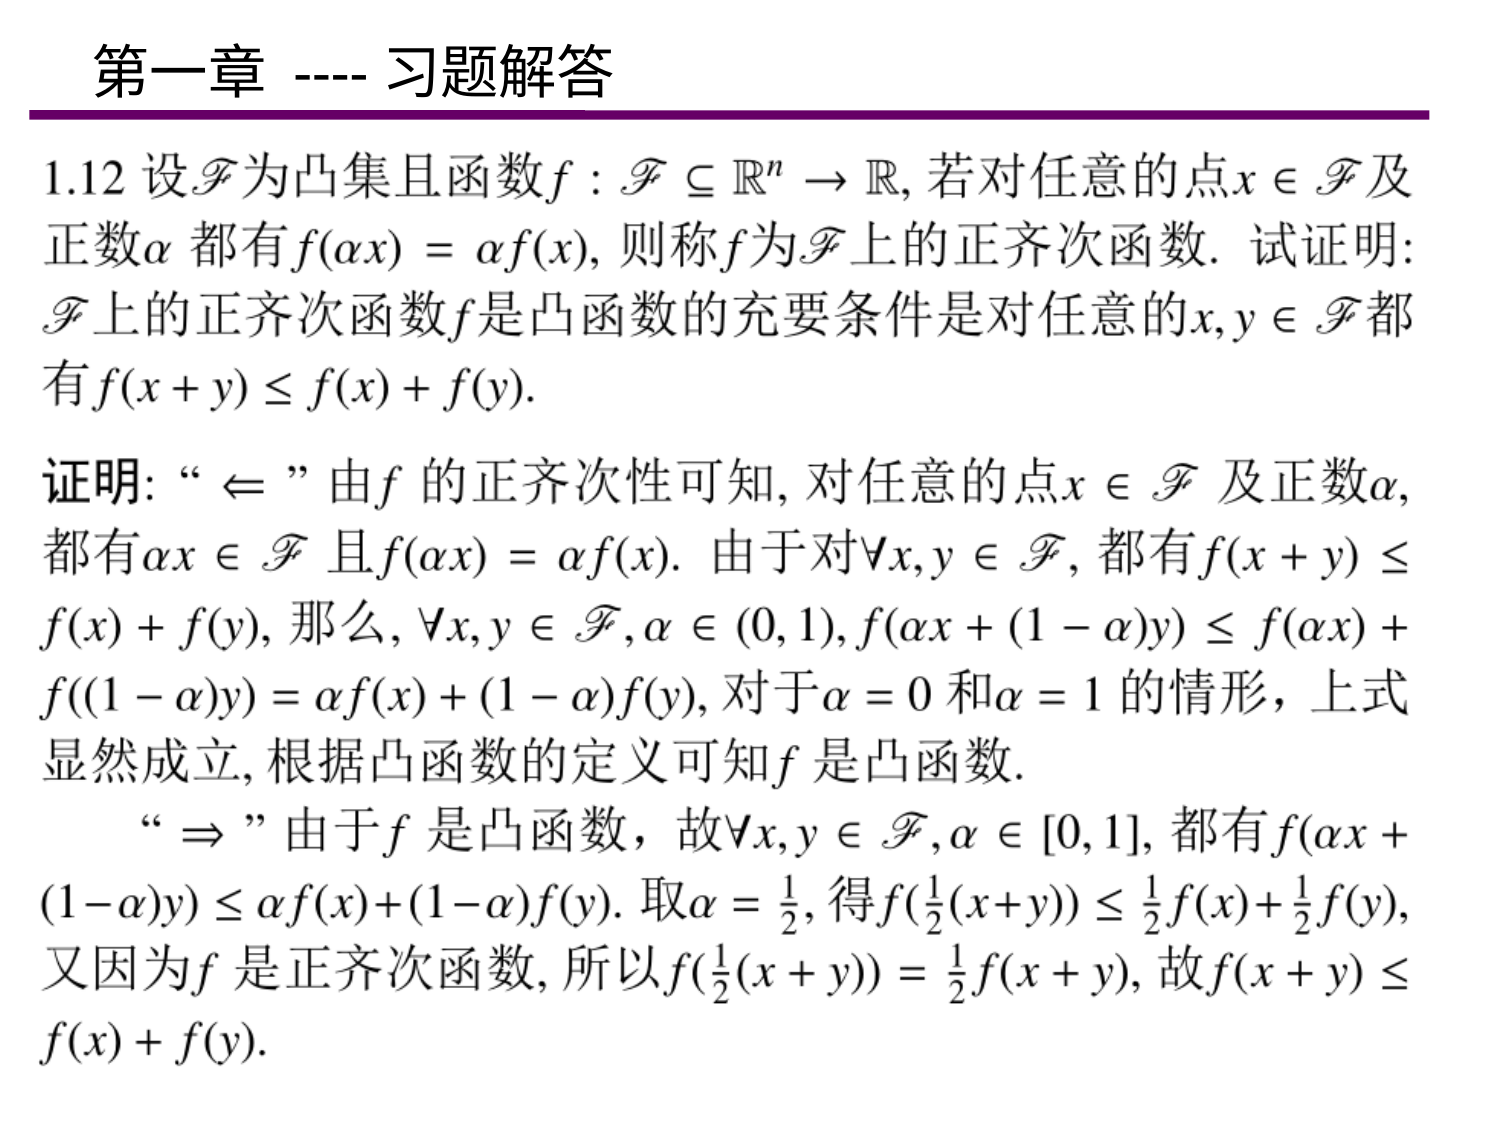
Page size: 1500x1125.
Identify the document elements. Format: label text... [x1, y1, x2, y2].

picture [29, 136, 1430, 425]
text_box 第一章 ----习题解答 [76, 24, 1311, 114]
picture [29, 446, 1430, 1074]
